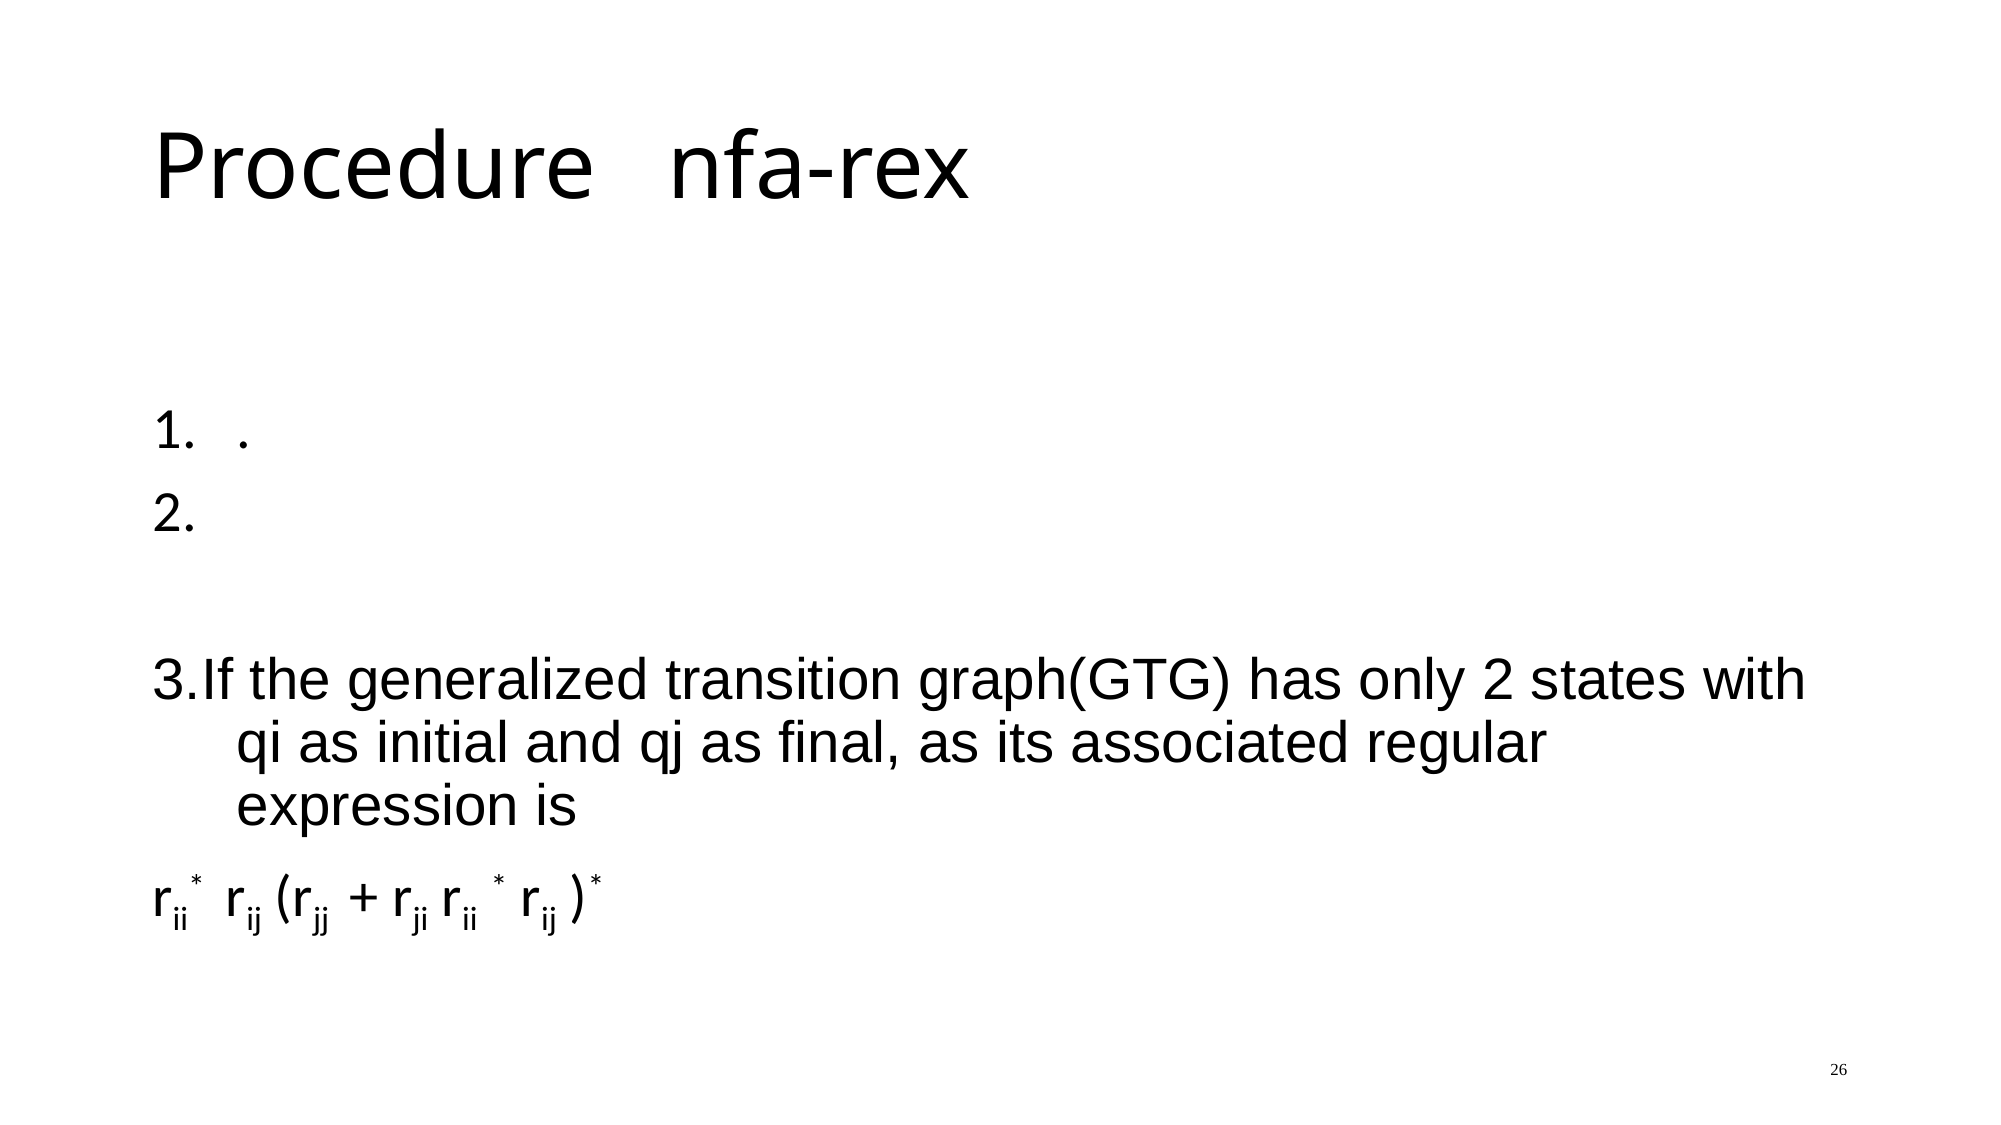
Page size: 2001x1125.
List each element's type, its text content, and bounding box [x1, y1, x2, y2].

title Procedure nfa-rex [137, 59, 1863, 278]
slide_number 26 [1412, 1042, 1863, 1103]
list . 3.If the generalized transition graph(GTG) has only 2 states with qi as initial and qj as final, as its associated regular expression is rii* rij (rjj + rji rii * rij )* [137, 299, 1863, 1014]
